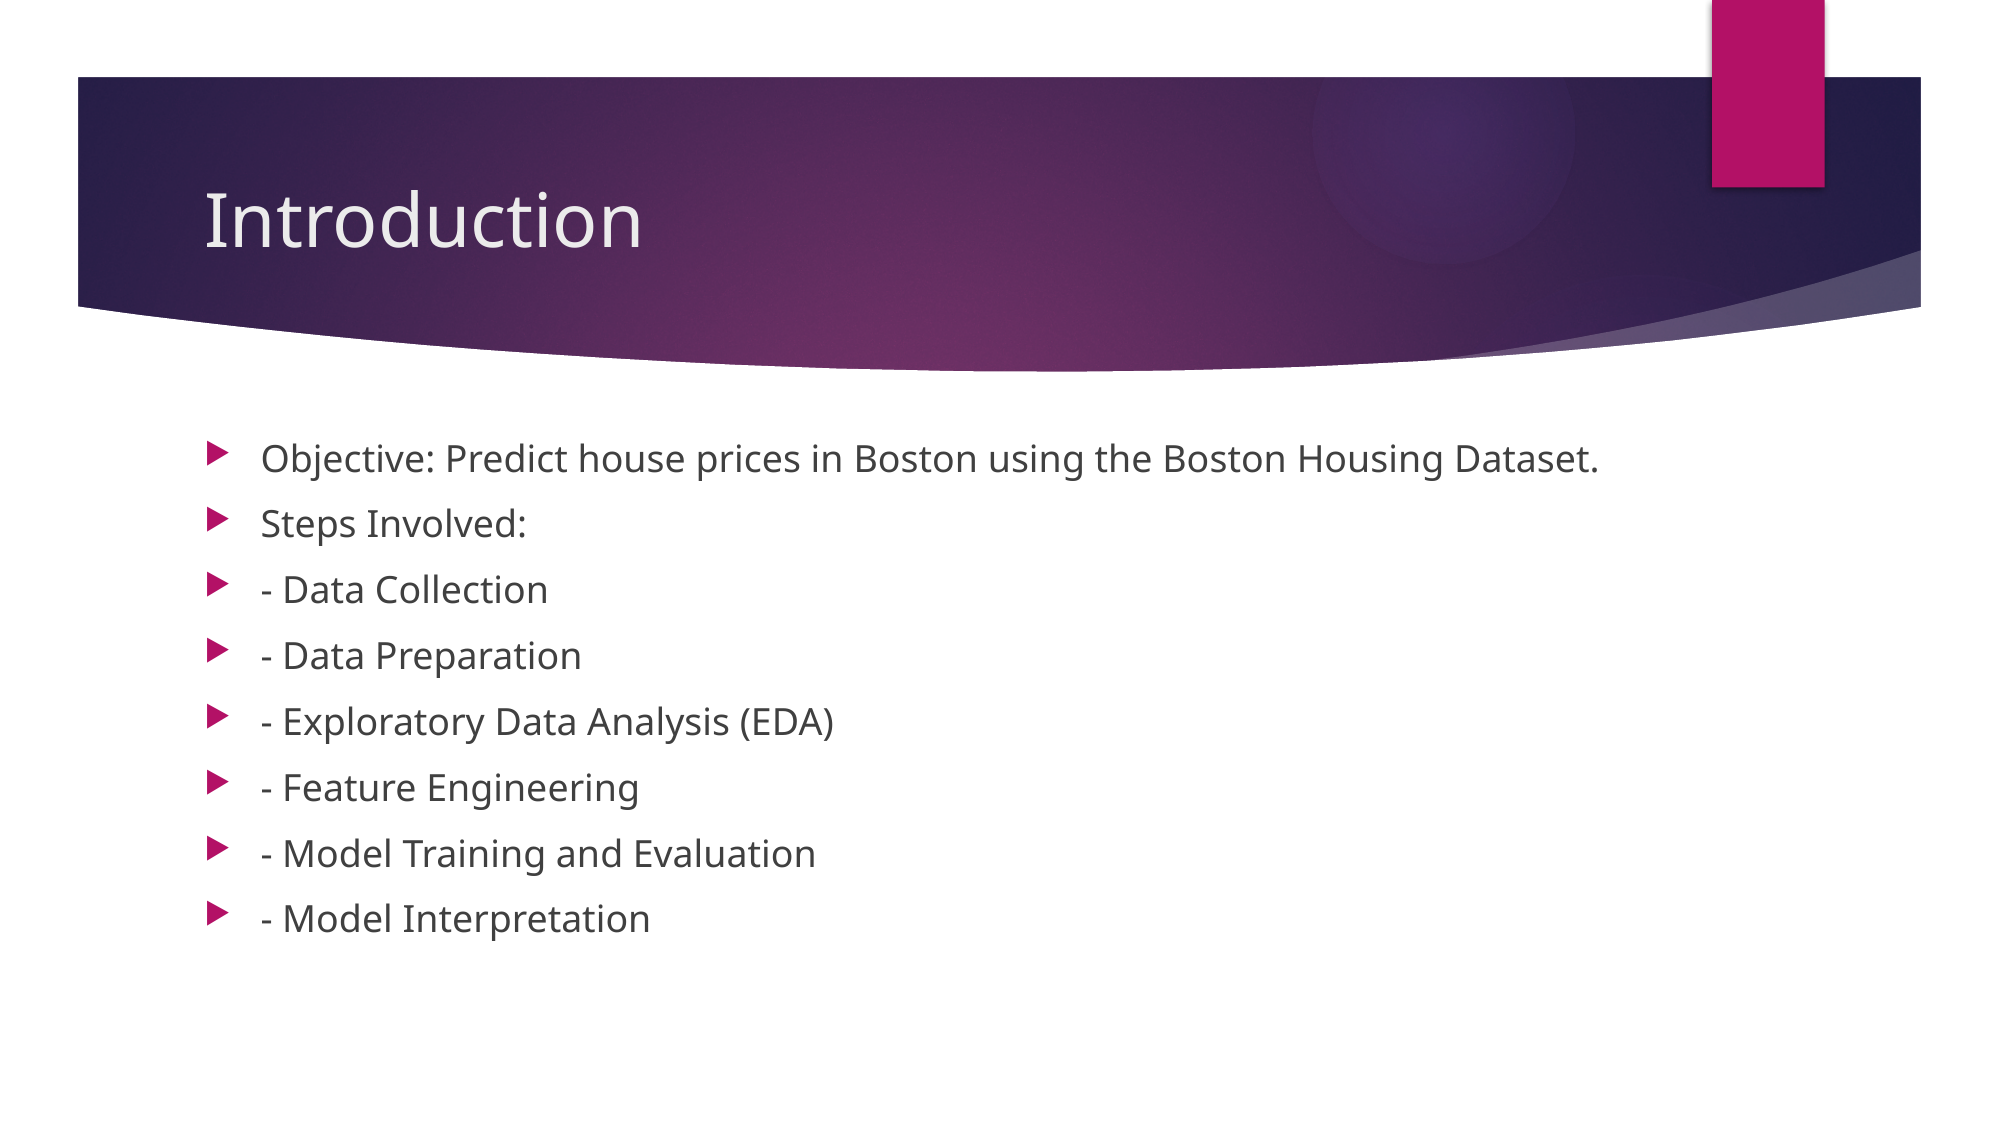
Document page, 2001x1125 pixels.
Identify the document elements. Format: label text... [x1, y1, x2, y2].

list Objective: Predict house prices in Boston using the Boston Housing Dataset. Steps Involved: - Data Collection - Data Preparation - Exploratory Data Analysis (EDA) - Feature Engineering - Model Training and Evaluation - Model Interpretation [189, 427, 1627, 988]
title Introduction [189, 159, 1627, 276]
